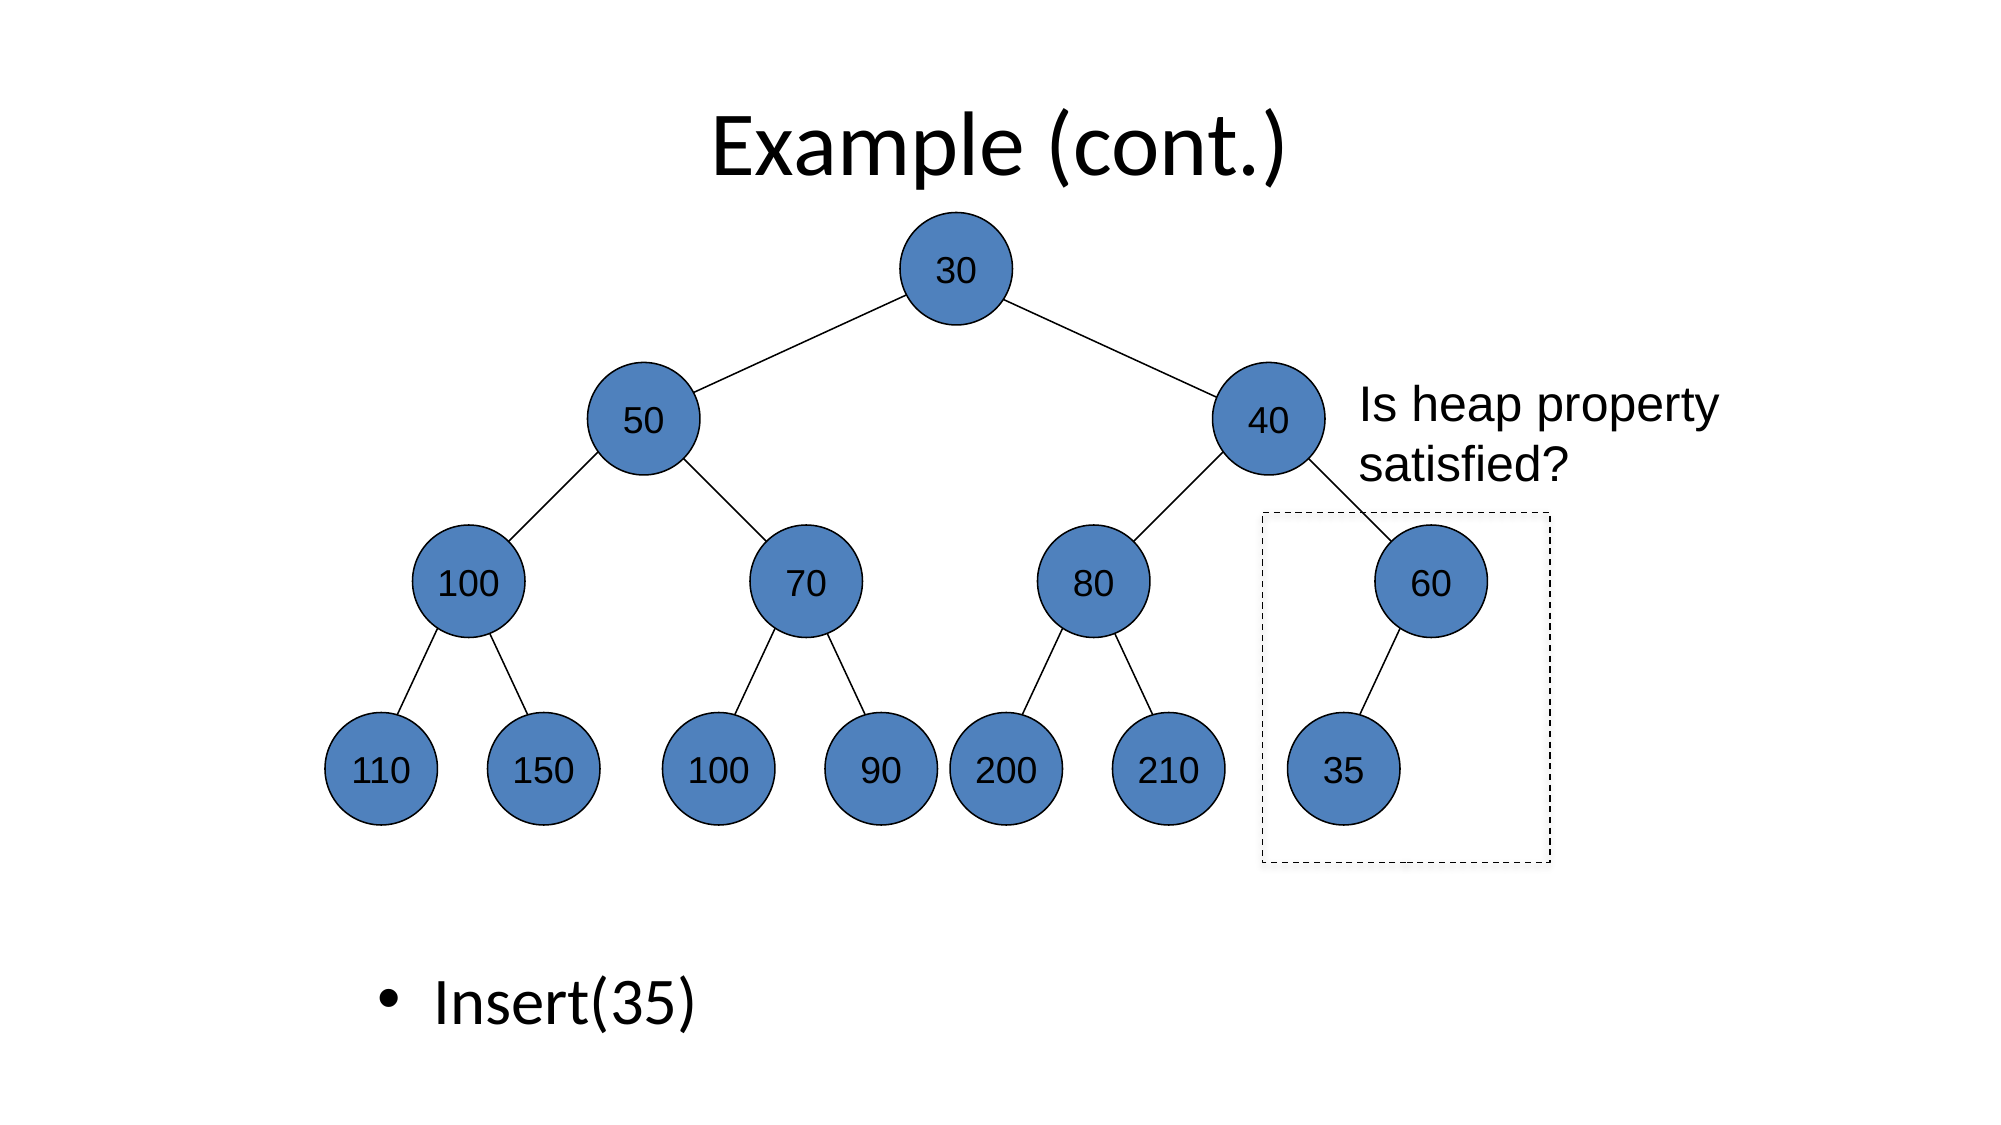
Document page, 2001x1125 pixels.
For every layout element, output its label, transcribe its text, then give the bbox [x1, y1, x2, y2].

title Example (cont.) [99, 45, 1900, 233]
text_box 100 [662, 712, 775, 826]
text_box 110 [324, 712, 438, 826]
text_box 30 [900, 212, 1013, 325]
text_box 80 [1037, 525, 1150, 638]
text_box 50 [587, 362, 700, 475]
text_box 90 [825, 712, 938, 826]
text_box 70 [750, 525, 863, 638]
text_box Is heap property satisfied? [1343, 363, 1763, 499]
text_box 40 [1212, 362, 1326, 475]
text_box 200 [950, 712, 1063, 826]
text_box 150 [487, 712, 601, 826]
text_box Insert(35) [362, 950, 1638, 1075]
text_box 100 [412, 525, 526, 638]
text_box 210 [1112, 712, 1225, 826]
text_box [1262, 512, 1551, 863]
